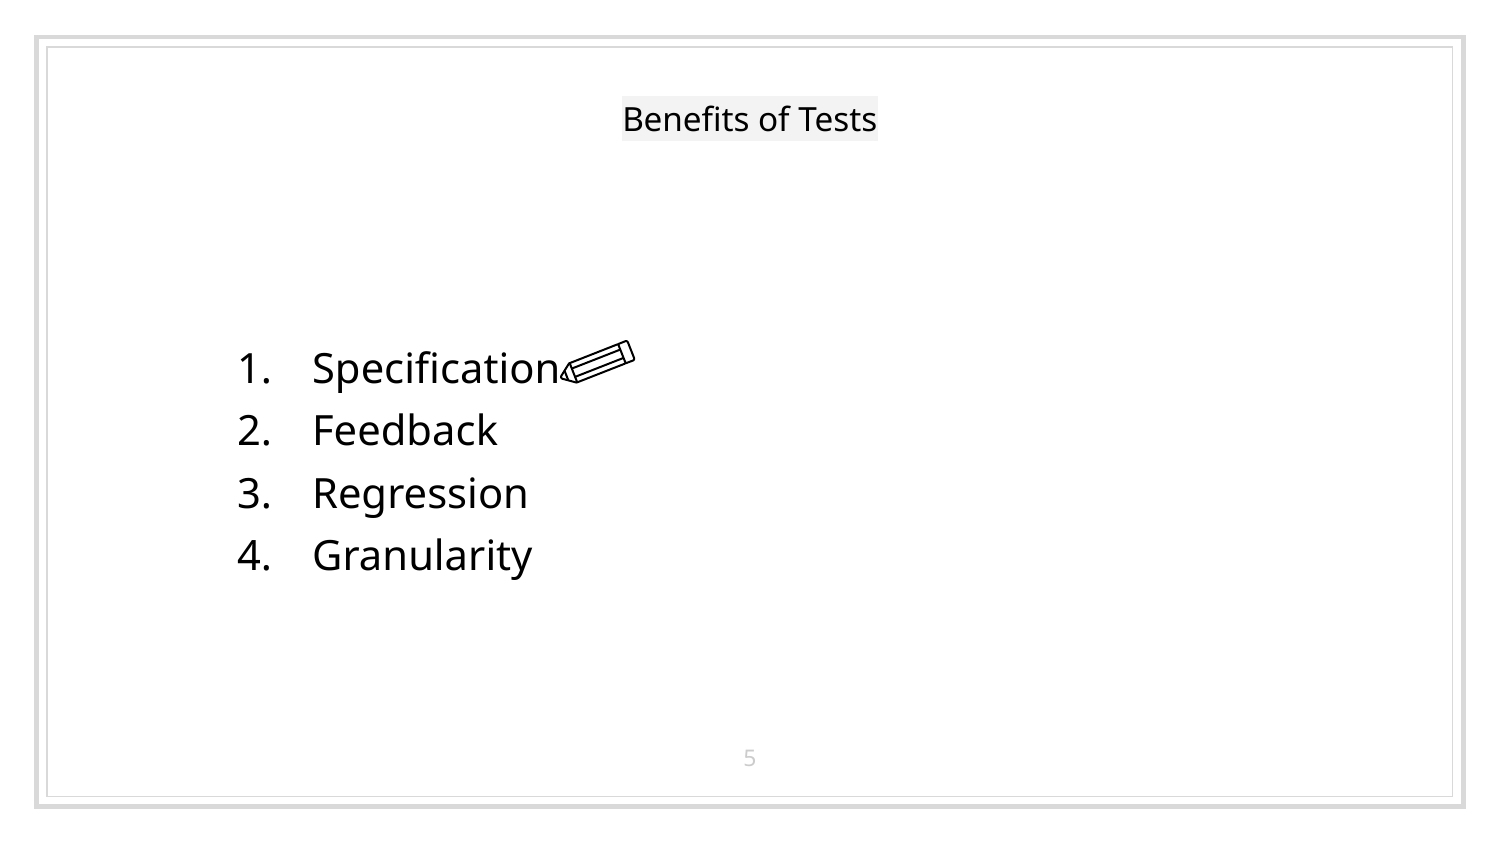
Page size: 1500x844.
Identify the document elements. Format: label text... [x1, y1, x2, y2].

title Benefits of Tests [63, 55, 1437, 181]
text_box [569, 331, 631, 393]
slide_number 5 [705, 725, 795, 790]
list Specification Feedback Regression Granularity [205, 208, 1295, 712]
